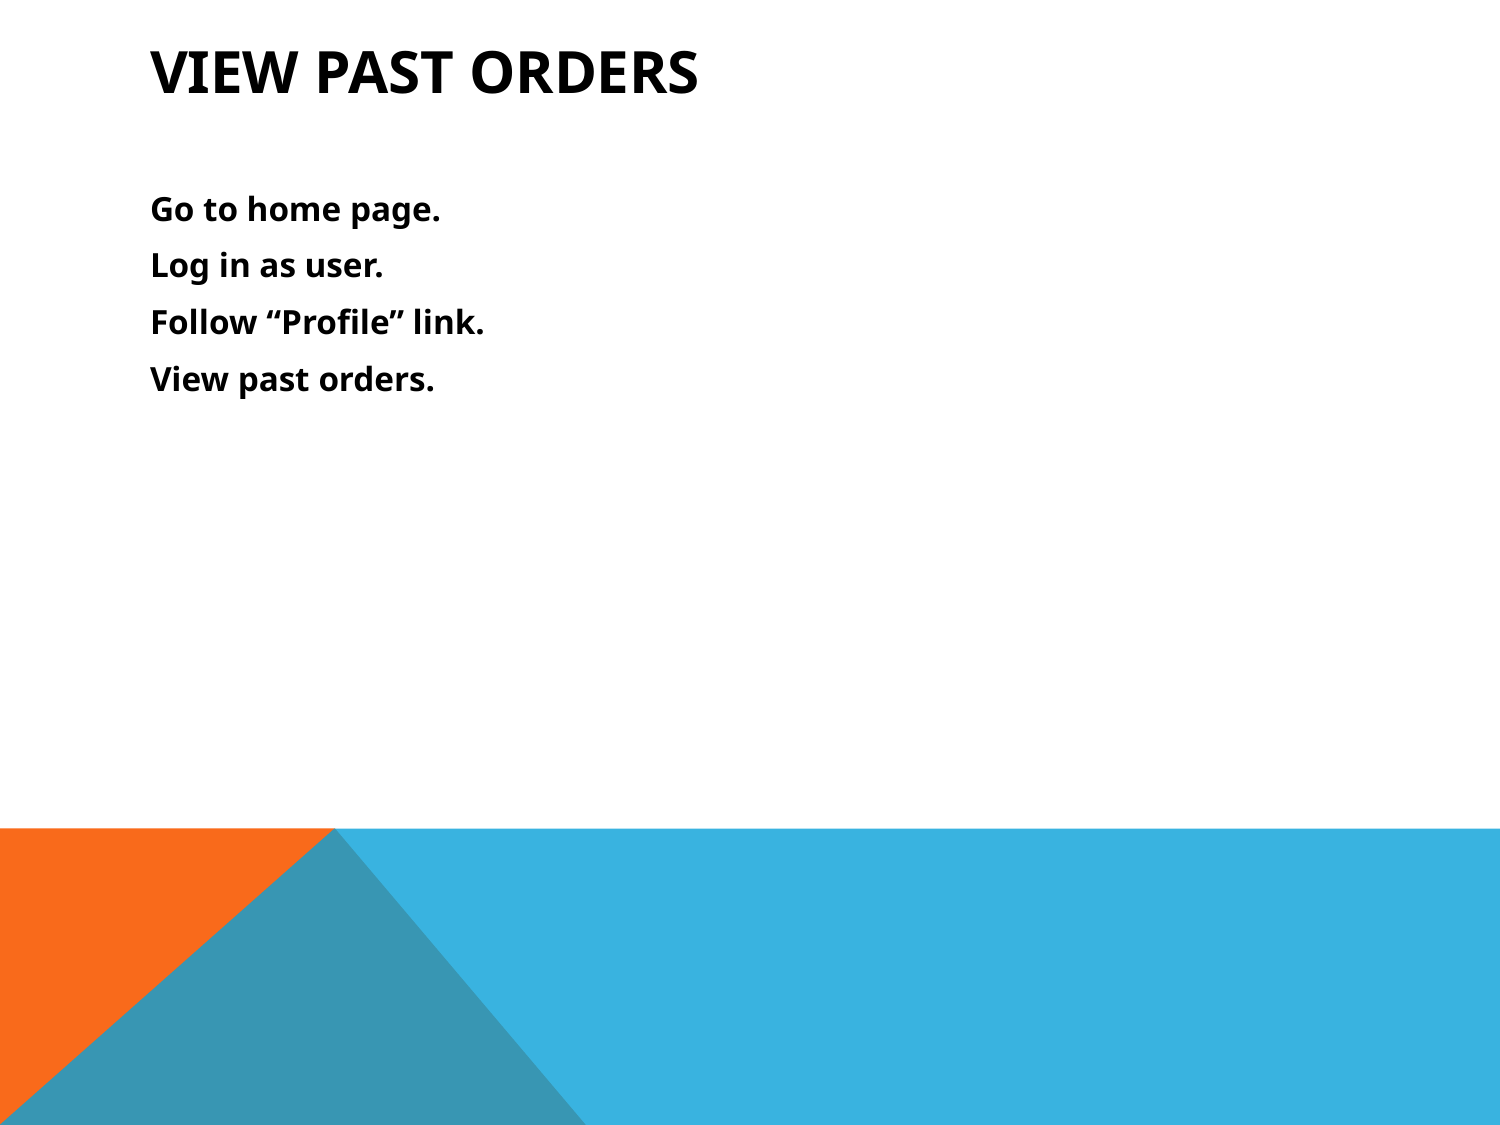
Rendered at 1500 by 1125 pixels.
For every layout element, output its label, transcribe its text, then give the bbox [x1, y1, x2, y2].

list Go to home page. Log in as user. Follow “Profile” link. View past orders. [135, 180, 1369, 768]
title View Past Orders [135, 60, 1369, 150]
